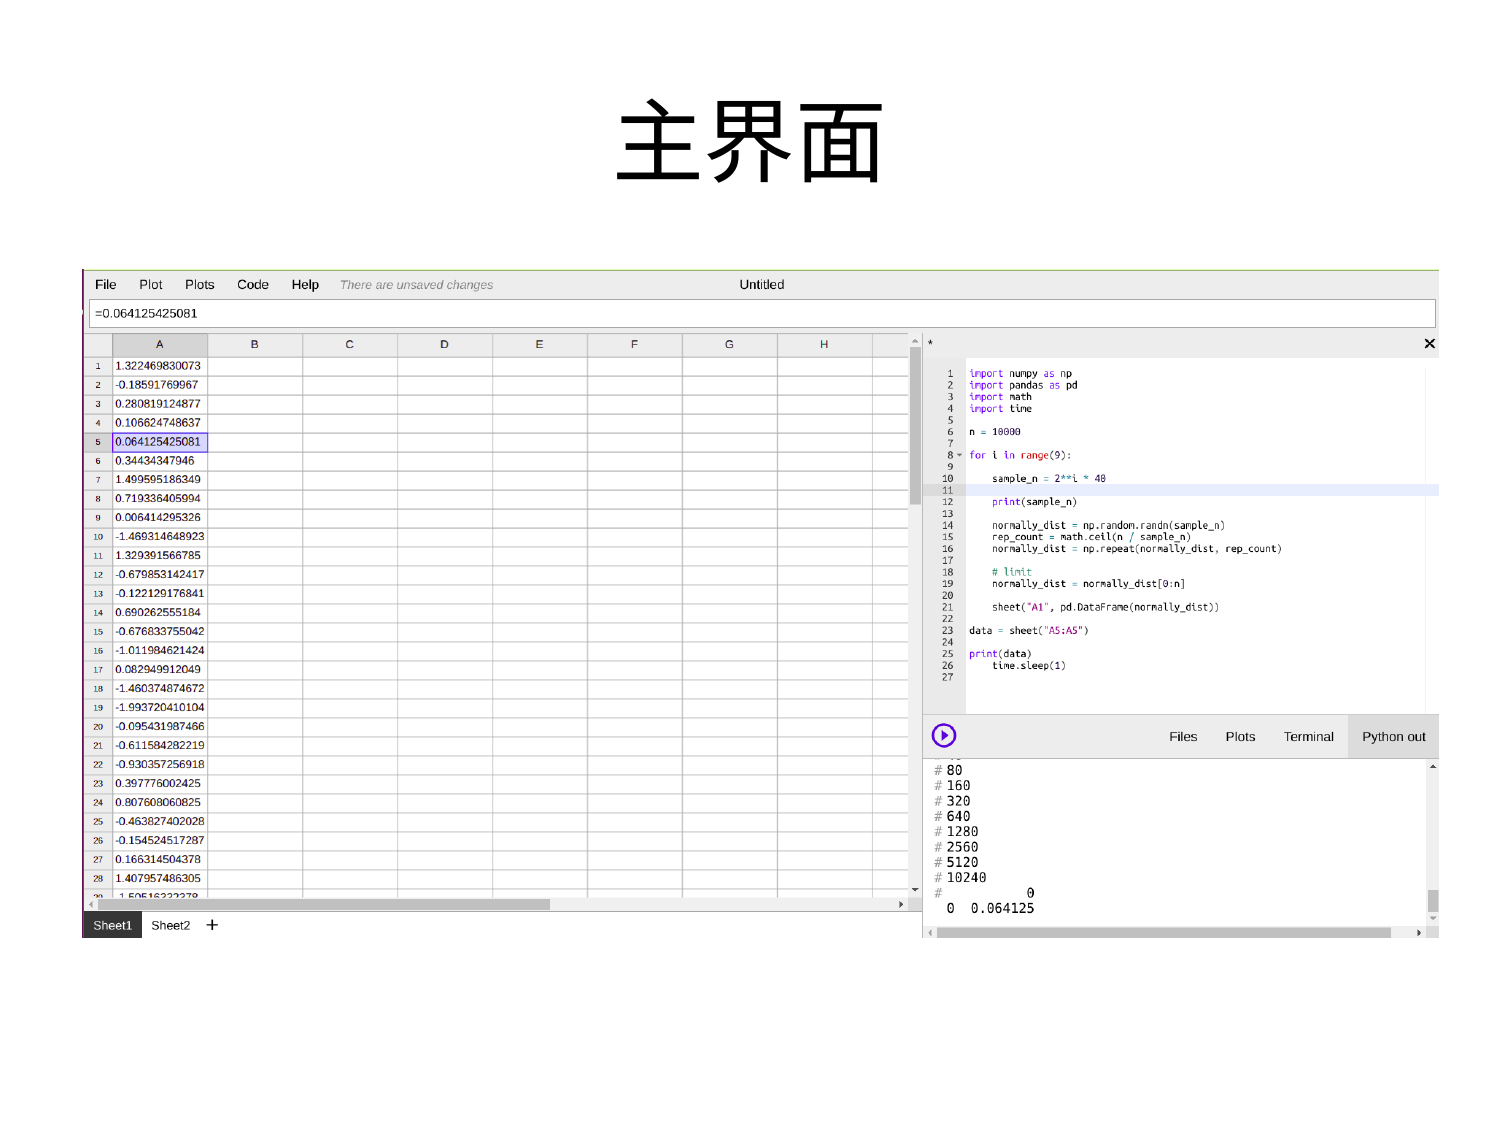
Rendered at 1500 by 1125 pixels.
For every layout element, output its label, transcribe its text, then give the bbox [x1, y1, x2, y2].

title 主界面 [75, 45, 1425, 233]
picture [81, 269, 1439, 938]
